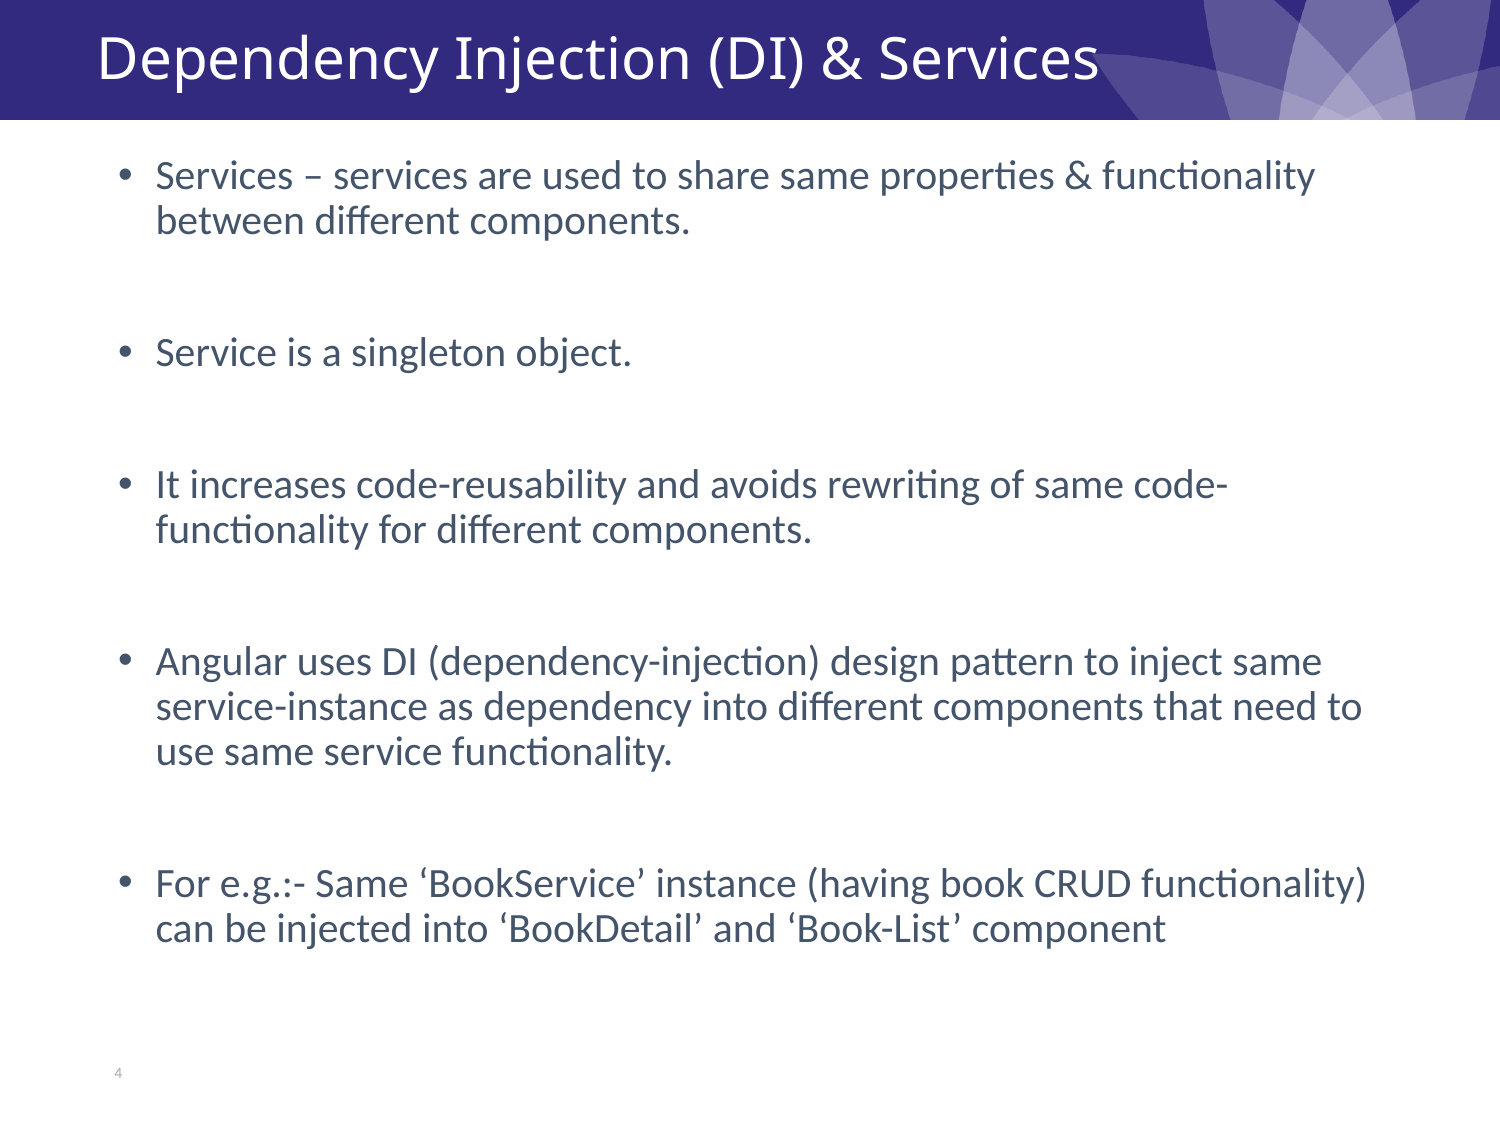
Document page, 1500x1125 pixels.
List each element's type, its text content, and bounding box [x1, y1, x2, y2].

title Dependency Injection (DI) & Services [66, 16, 1468, 105]
picture [1043, 0, 1500, 130]
list Services – services are used to share same properties & functionality between different components. Service is a singleton object. It increases code-reusability and avoids rewriting of same code-functionality for different components. Angular uses DI (dependency-injection) design pattern to inject same service-instance as dependency into different components that need to use same service functionality. For e.g.:- Same ‘BookService’ instance (having book CRUD functionality) can be injected into ‘BookDetail’ and ‘Book-List’ component [103, 146, 1397, 1016]
